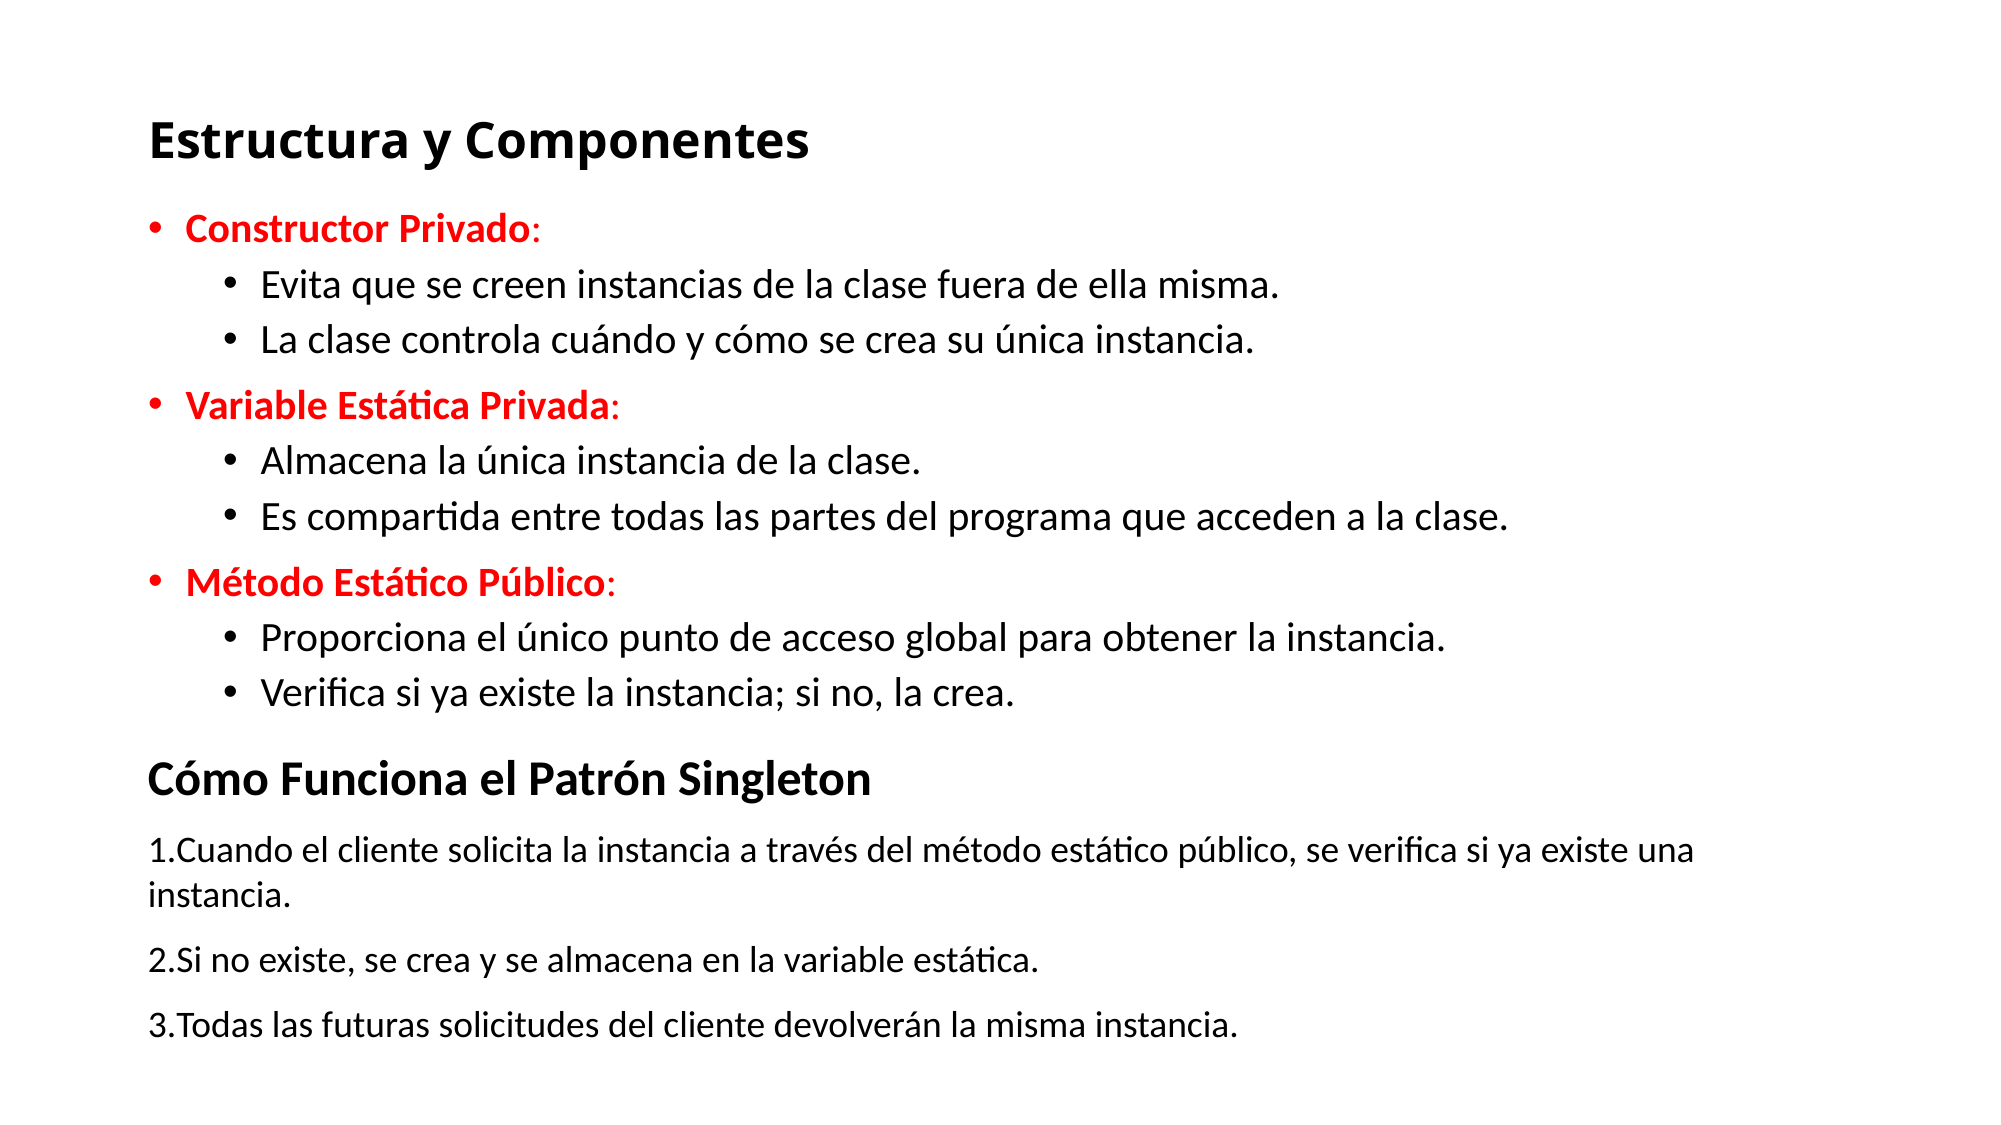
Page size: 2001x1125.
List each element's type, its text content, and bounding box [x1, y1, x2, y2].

list Constructor Privado: Evita que se creen instancias de la clase fuera de ella misma. La clase controla cuándo y cómo se crea su única instancia. Variable Estática Privada: Almacena la única instancia de la clase. Es compartida entre todas las partes del programa que acceden a la clase. Método Estático Público: Proporciona el único punto de acceso global para obtener la instancia. Verifica si ya existe la instancia; si no, la crea. [133, 135, 1861, 738]
title Estructura y Componentes [133, 99, 1859, 135]
text_box Cómo Funciona el Patrón Singleton Cuando el cliente solicita la instancia a través del método estático público, se verifica si ya existe una instancia. Si no existe, se crea y se almacena en la variable estática. Todas las futuras solicitudes del cliente devolverán la misma instancia. [133, 738, 1861, 1053]
